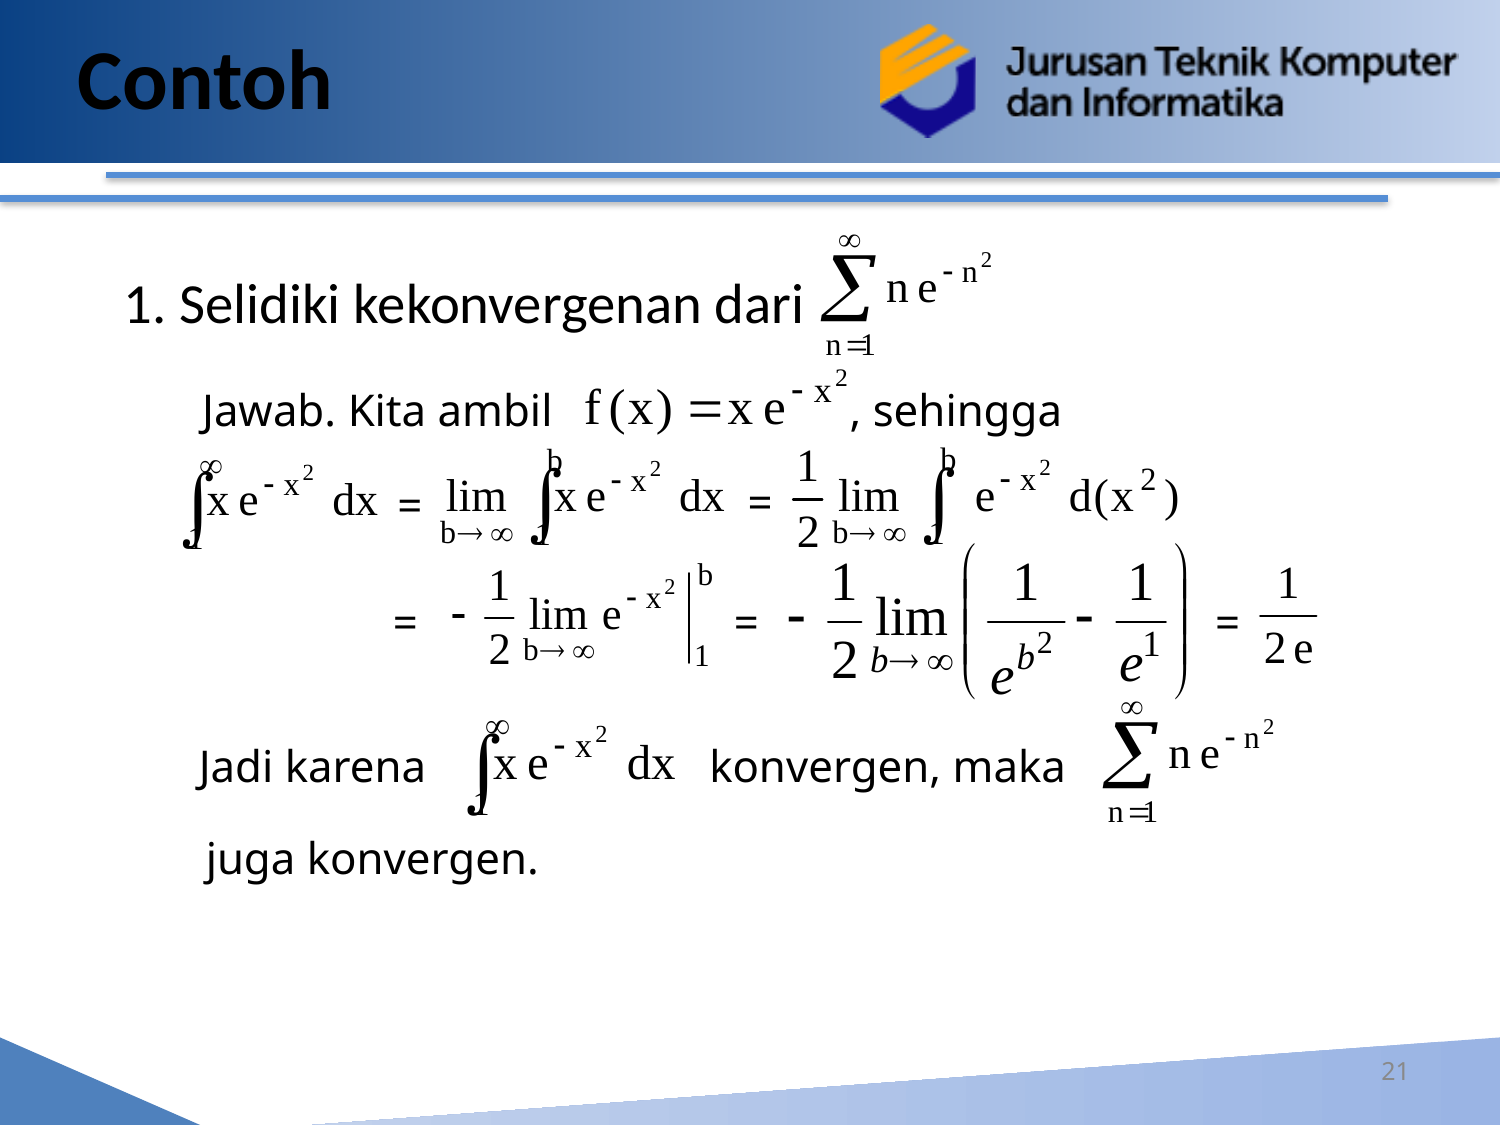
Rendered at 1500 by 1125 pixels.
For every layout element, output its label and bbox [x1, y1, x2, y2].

text_box [164, 437, 391, 563]
text_box [778, 534, 1203, 710]
text_box [574, 353, 863, 451]
text_box [0, 0, 1500, 1125]
text_box [1094, 678, 1295, 832]
text_box [430, 433, 738, 558]
text_box [812, 212, 1013, 366]
text_box [448, 695, 689, 829]
text_box [443, 547, 726, 680]
text_box [1250, 548, 1338, 688]
text_box [783, 432, 1191, 532]
